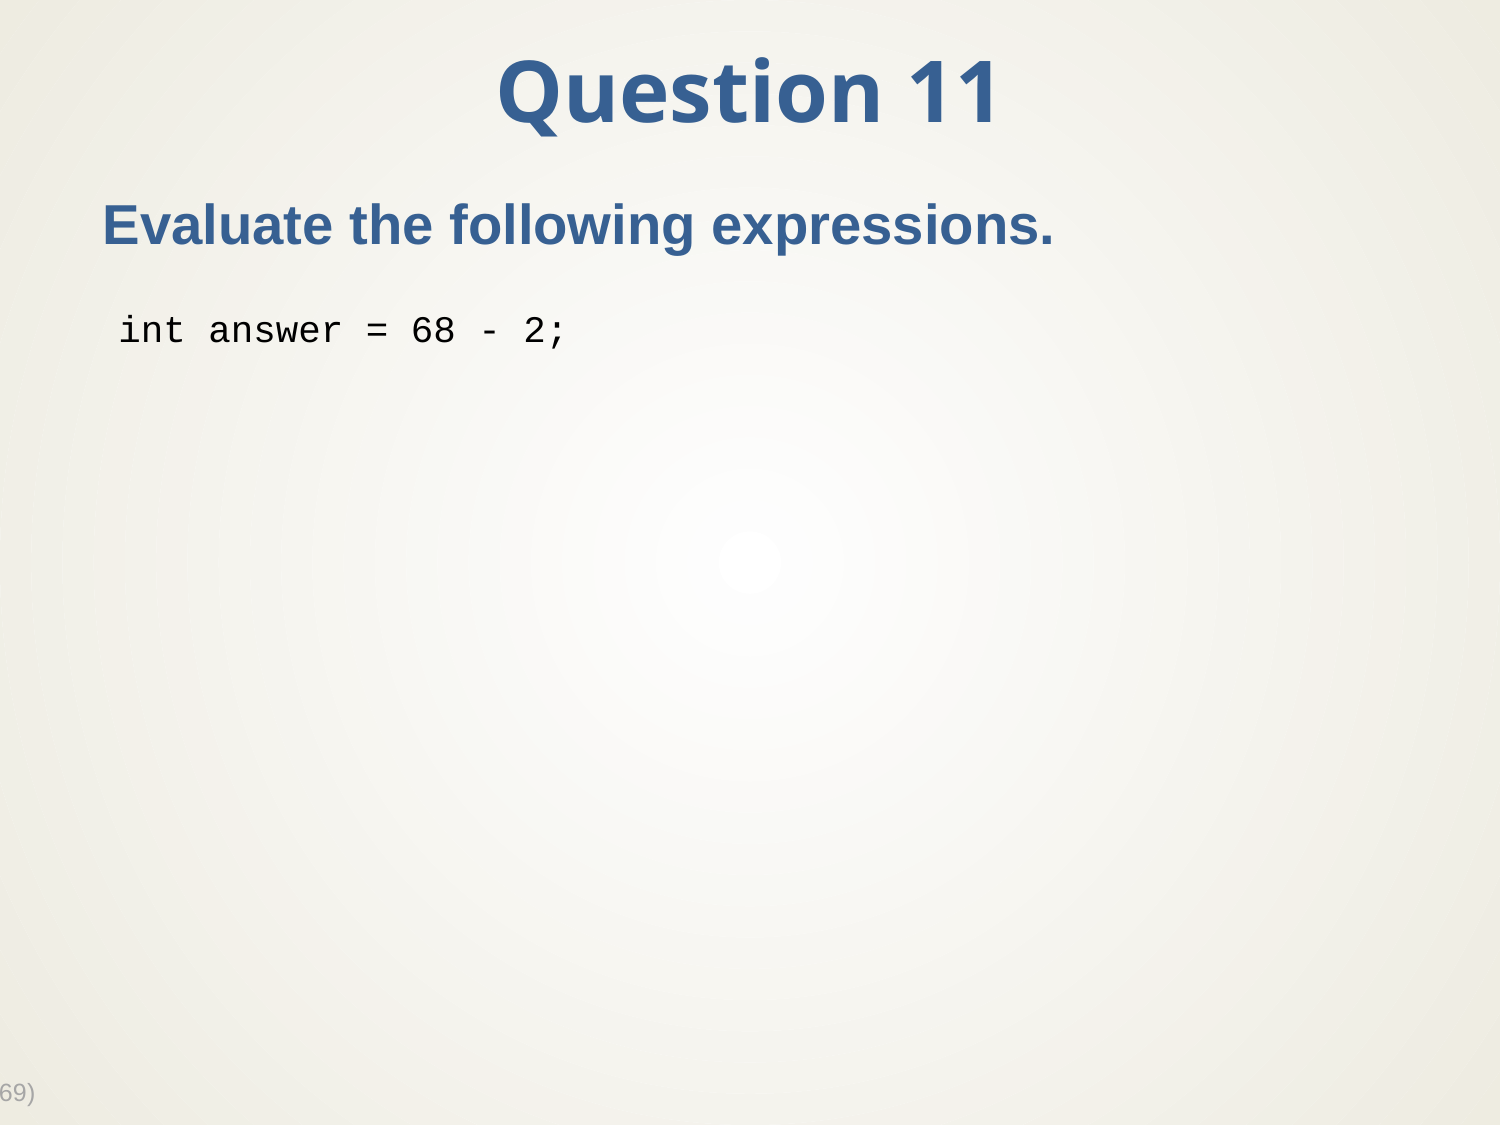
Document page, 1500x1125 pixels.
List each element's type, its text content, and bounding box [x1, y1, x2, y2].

list Evaluate the following expressions. [56, 187, 1444, 1036]
title Question 11 [0, 24, 1500, 166]
text_box int answer = 68 - 2; [103, 297, 584, 358]
